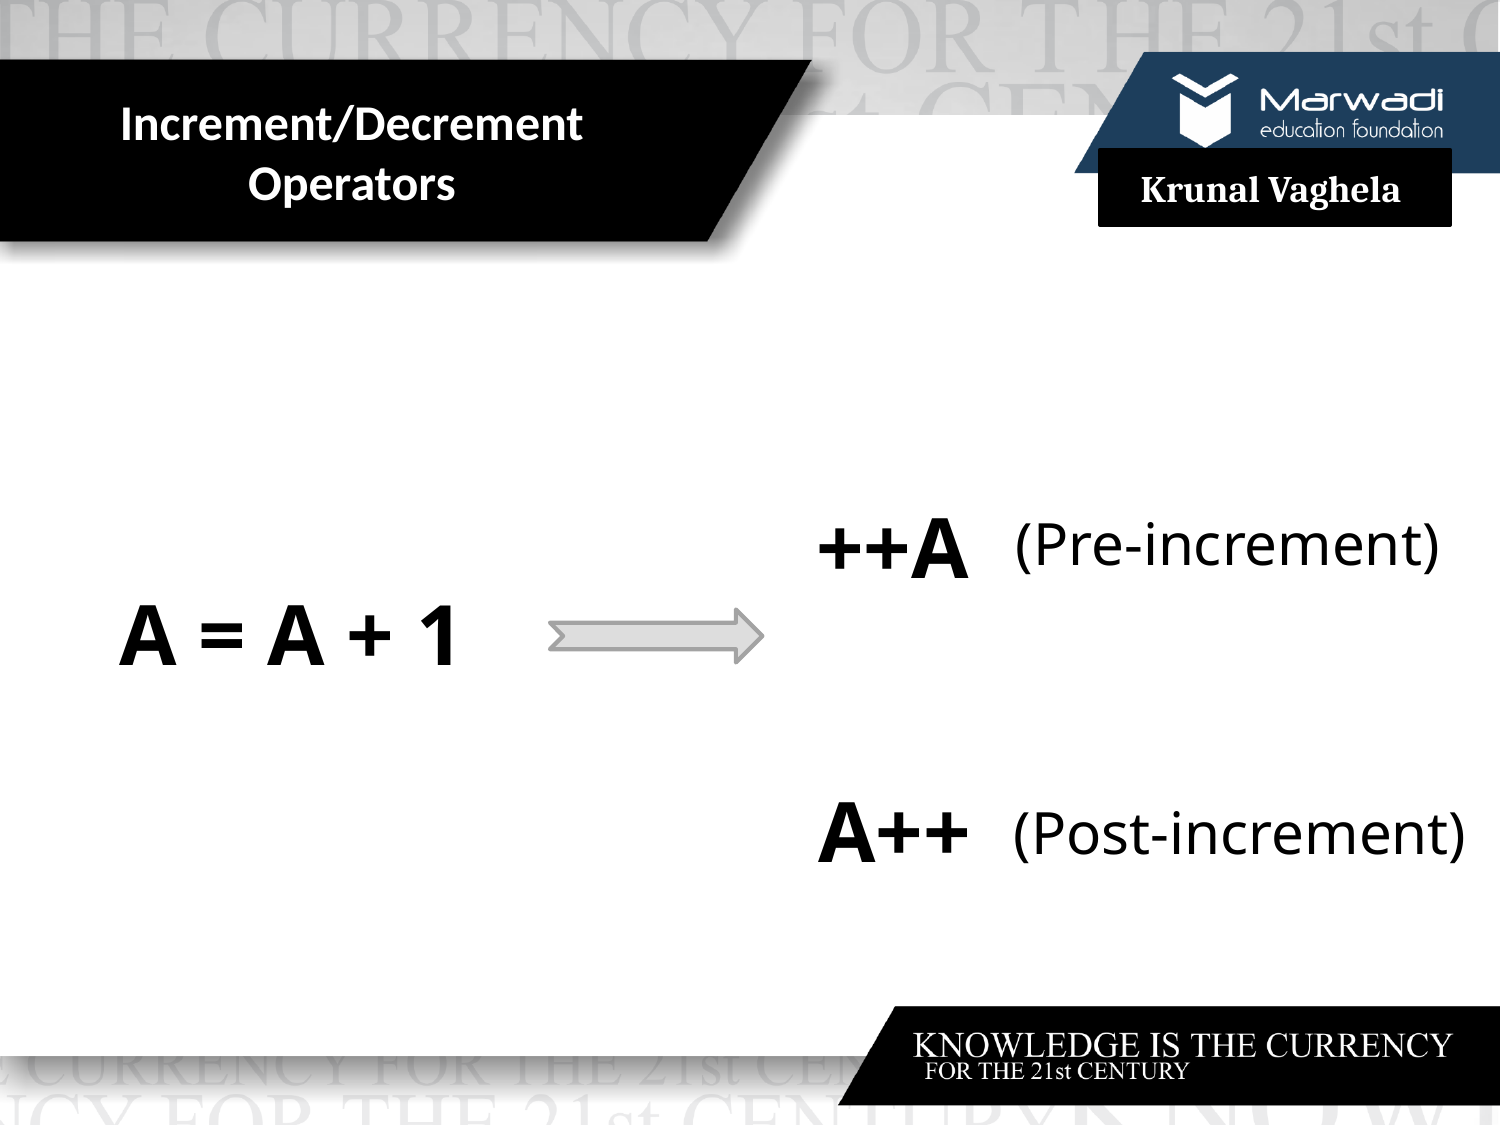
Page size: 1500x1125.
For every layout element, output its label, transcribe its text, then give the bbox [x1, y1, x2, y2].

text_box [547, 607, 765, 665]
text_box (Pre-increment) [1001, 500, 1455, 585]
text_box A = A + 1 [104, 575, 479, 690]
title Increment/Decrement Operators [0, 62, 706, 238]
text_box (Post-increment) [999, 789, 1482, 874]
text_box ++A [801, 487, 1013, 603]
picture [0, 0, 1500, 1125]
text_box A++ [803, 771, 986, 887]
